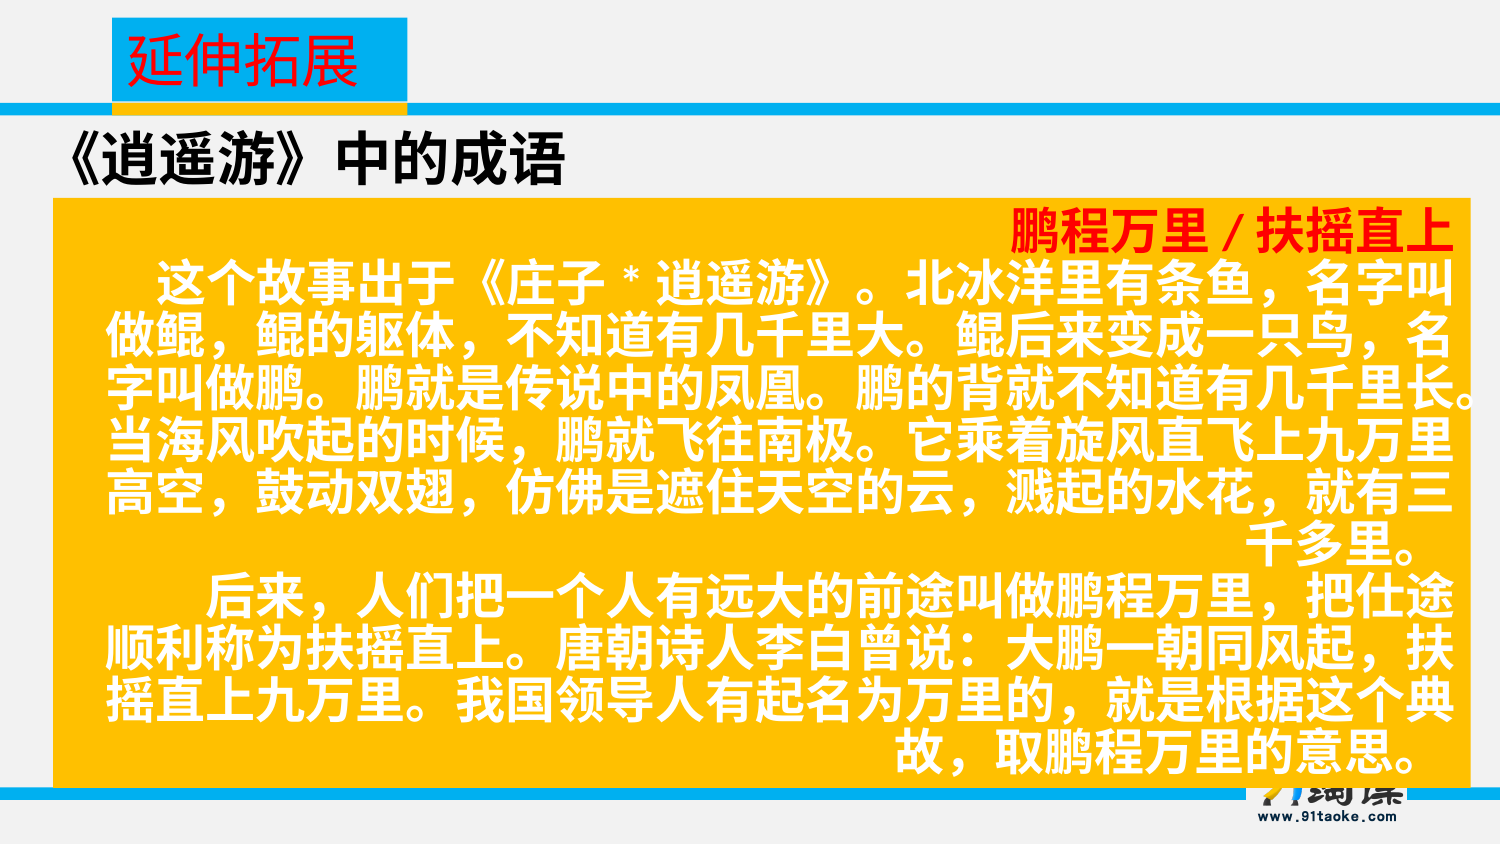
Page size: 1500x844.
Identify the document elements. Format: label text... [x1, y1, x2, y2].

text_box 延伸拓展 [112, 17, 408, 102]
list 鹏程万里/扶摇直上 这个故事出于《庄子*逍遥游》。北冰洋里有条鱼，名字叫做鲲，鲲的躯体，不知道有几千里大。鲲后来变成一只鸟，名字叫做鹏。鹏就是传说中的凤凰。鹏的背就不知道有几千里长。当海风吹起的时候，鹏就飞往南极。它乘着旋风直飞上九万里高空，鼓动双翅，仿佛是遮住天空的云，溅起的水花，就有三千多里。 后来，人们把一个人有远大的前途叫做鹏程万里，把仕途顺利称为扶摇直上。唐朝诗人李白曾说：大鹏一朝同风起，扶摇直上九万里。我国领导人有起名为万里的，就是根据这个典故，取鹏程万里的意思。 [53, 197, 1471, 788]
picture [1245, 788, 1408, 832]
text_box 《逍遥游》中的成语 [27, 114, 774, 198]
